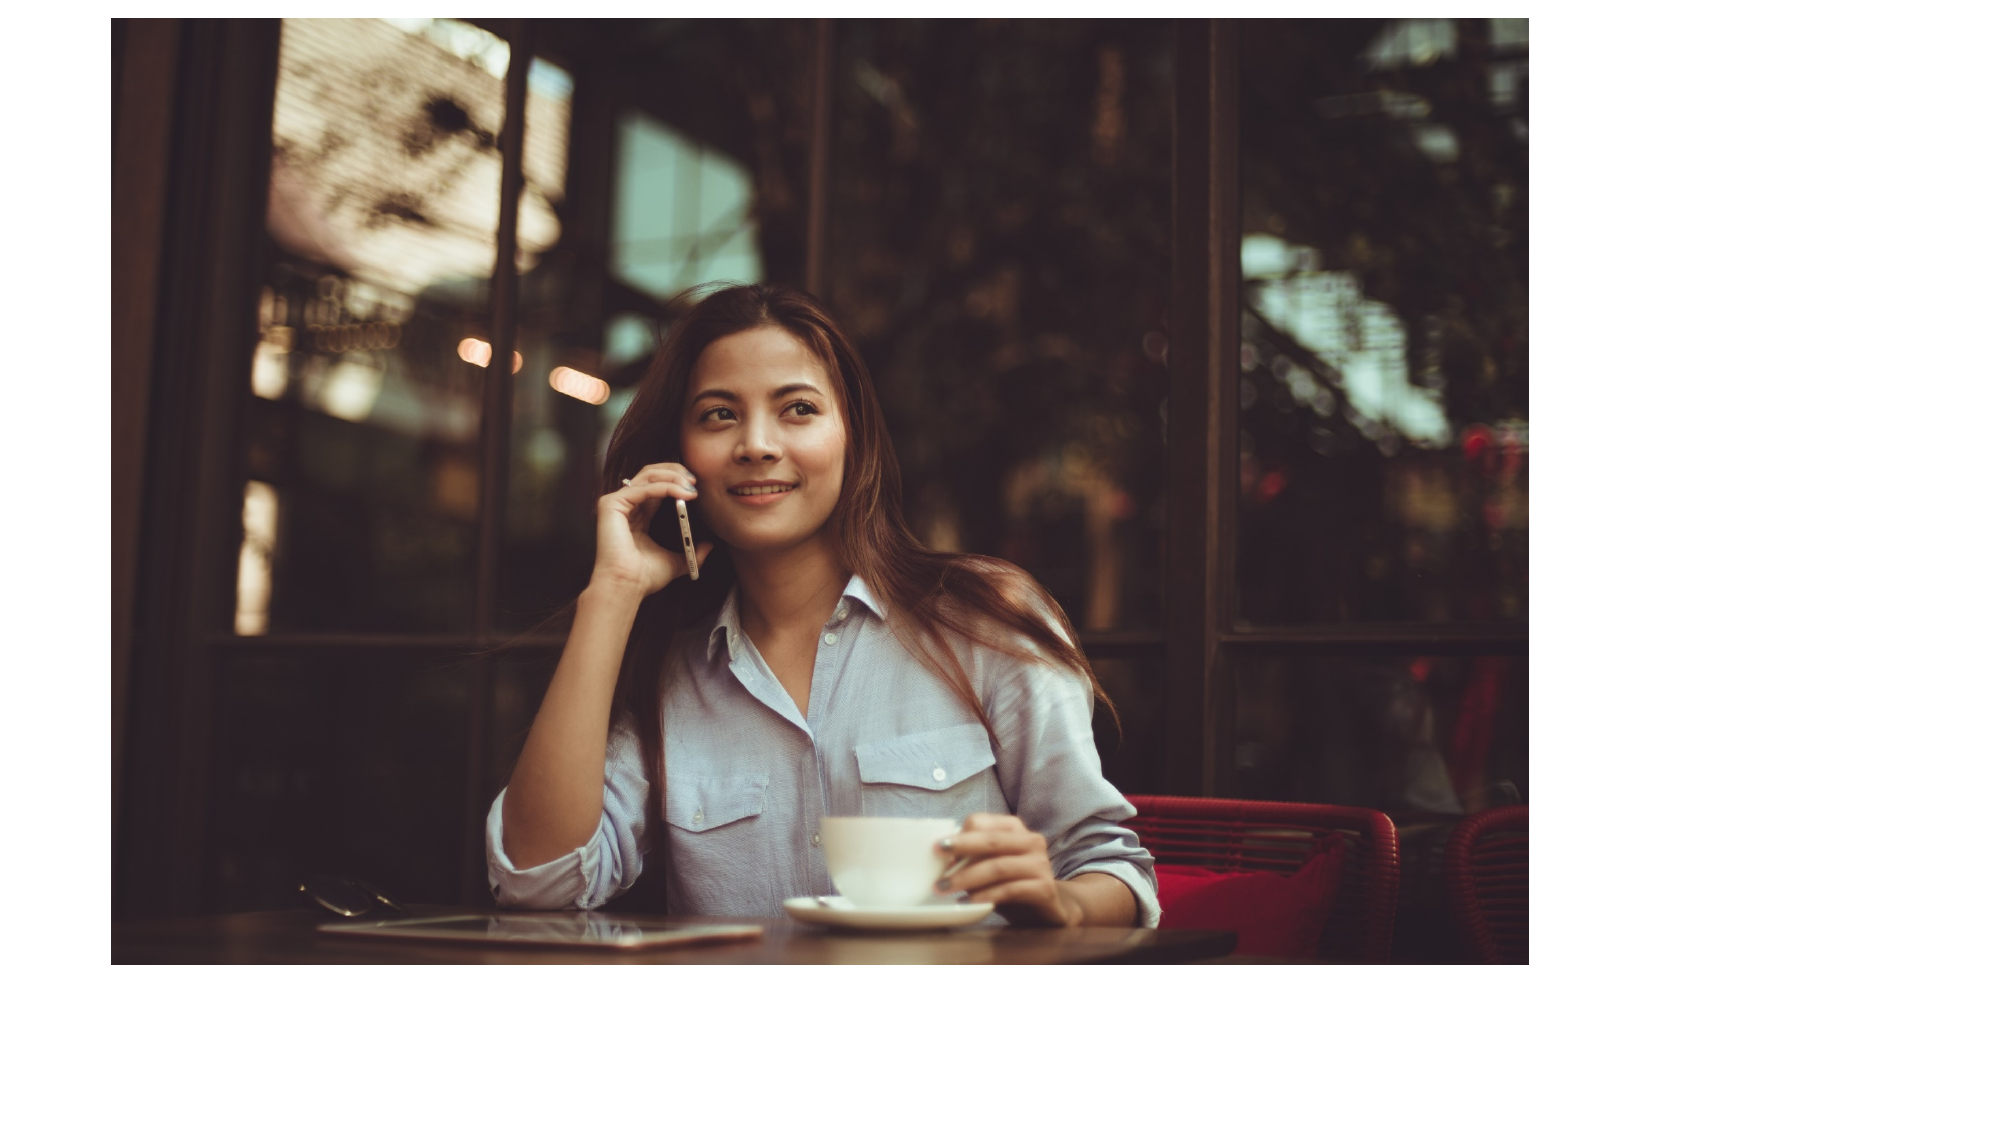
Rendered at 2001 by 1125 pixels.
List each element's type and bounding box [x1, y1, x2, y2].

picture [111, 18, 1529, 965]
